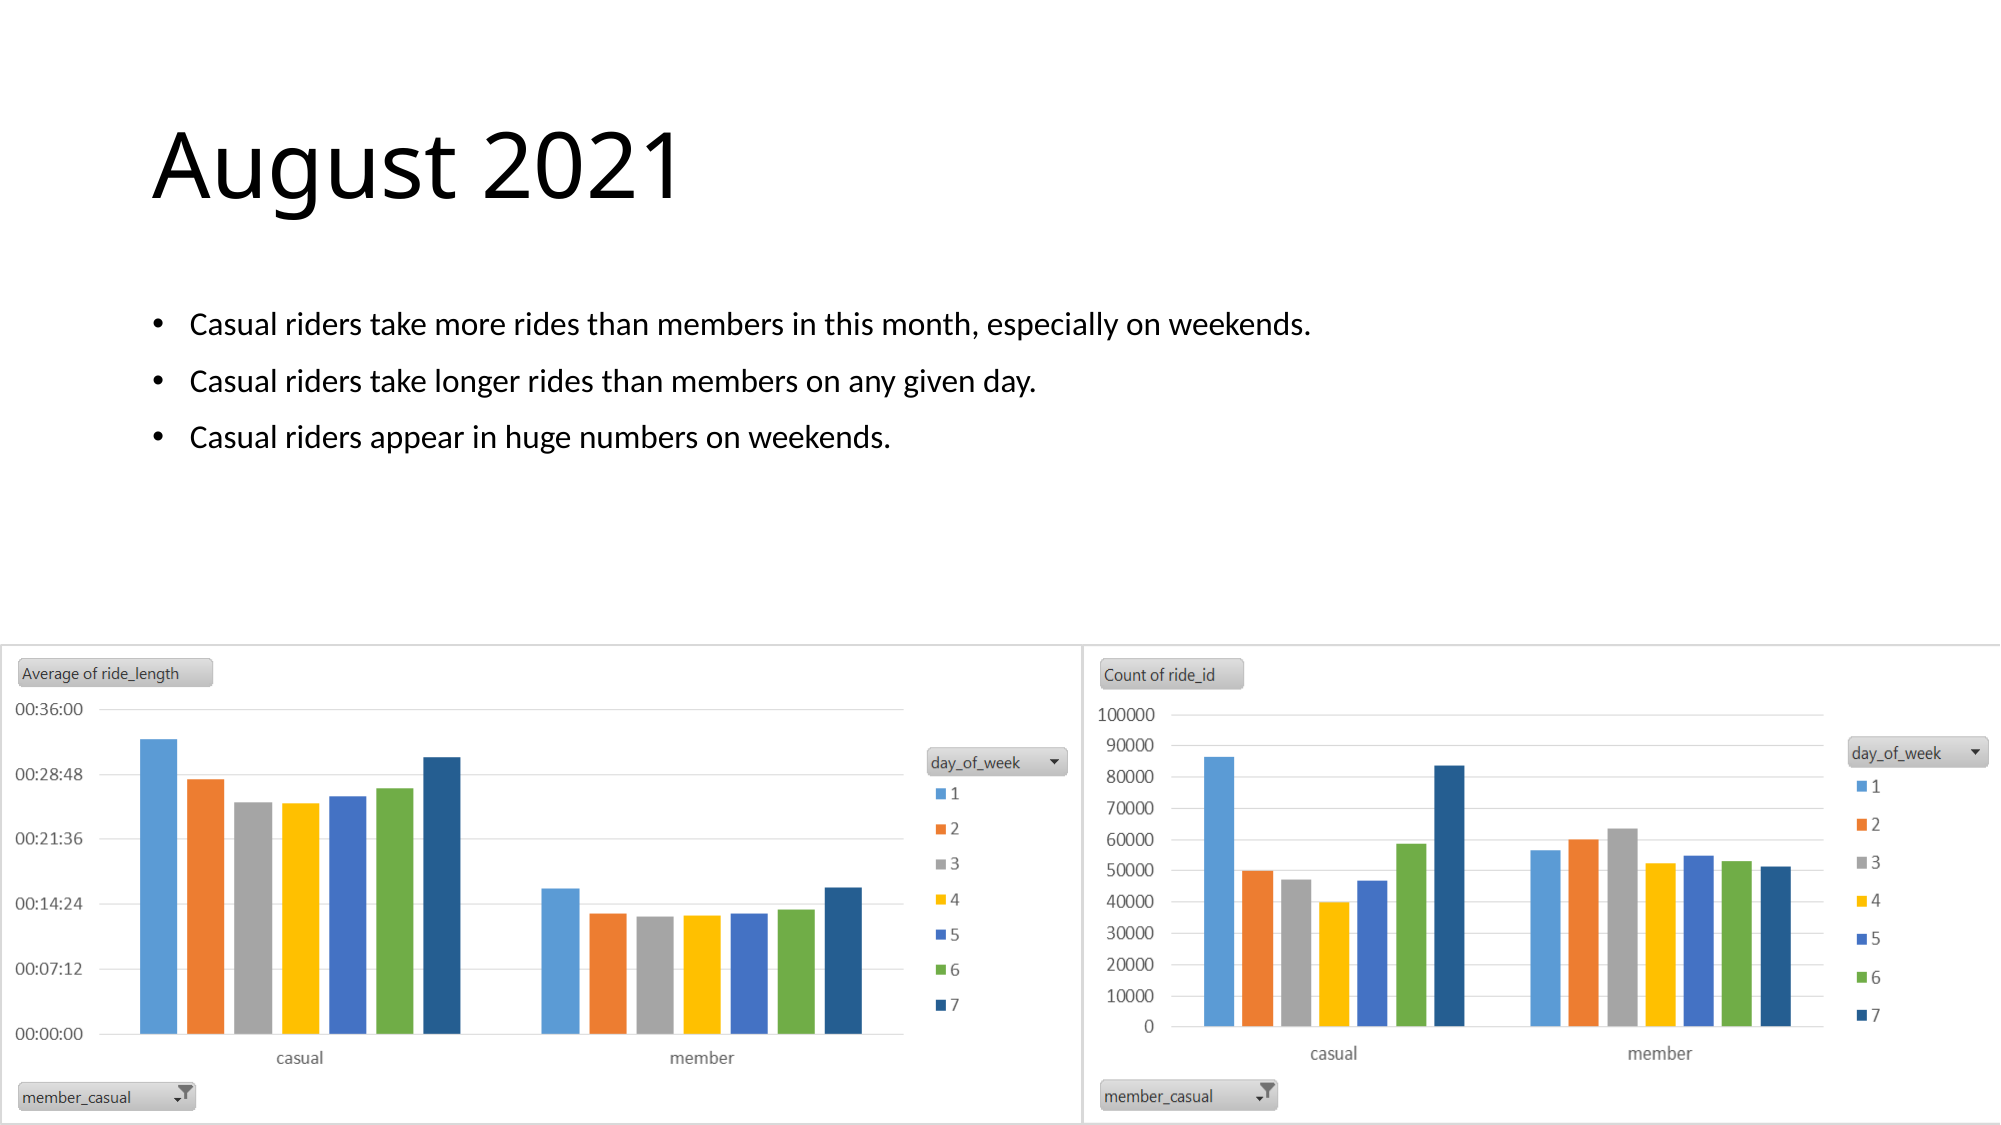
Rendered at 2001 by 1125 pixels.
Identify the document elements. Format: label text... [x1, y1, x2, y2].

title August 2021 [137, 59, 1863, 278]
list Casual riders take more rides than members in this month, especially on weekends. Casual riders take longer rides than members on any given day. Casual riders appear in huge numbers on weekends. [137, 299, 1863, 644]
picture [0, 644, 2000, 1125]
